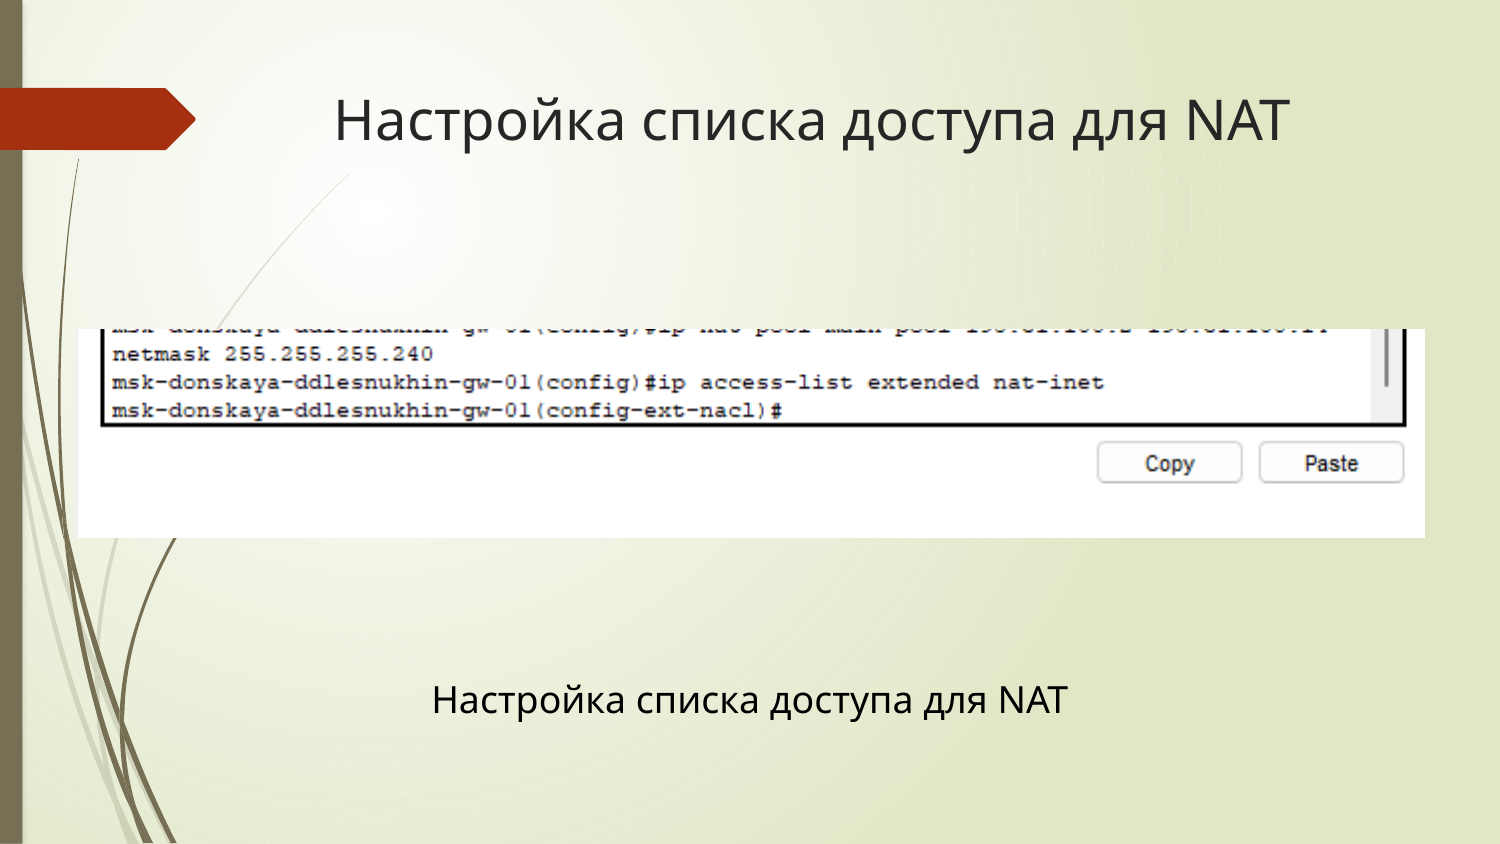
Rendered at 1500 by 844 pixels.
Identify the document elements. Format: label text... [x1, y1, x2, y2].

title Настройка списка доступа для NAT [319, 76, 1416, 235]
picture [74, 328, 1426, 538]
text_box Настройка списка доступа для NAT [74, 668, 1425, 753]
